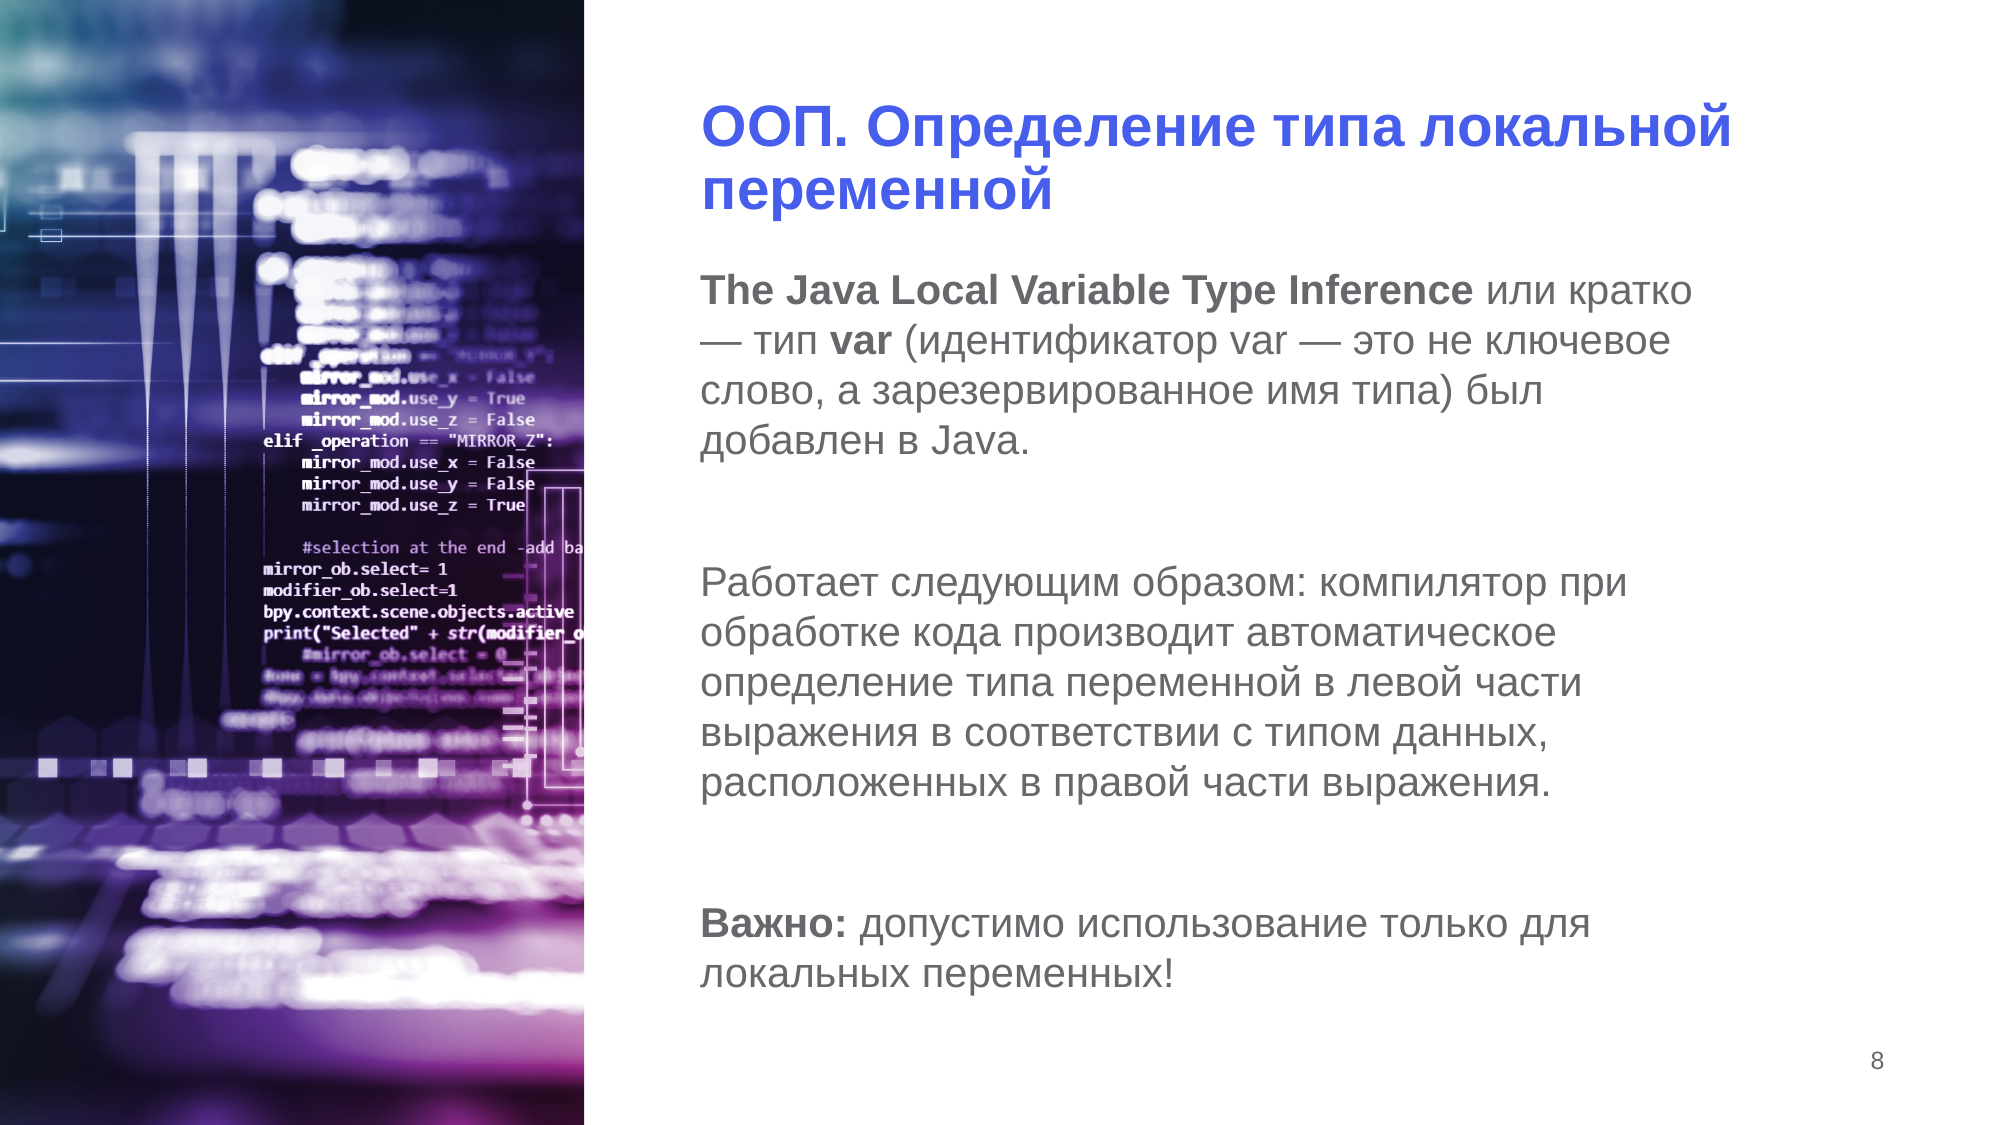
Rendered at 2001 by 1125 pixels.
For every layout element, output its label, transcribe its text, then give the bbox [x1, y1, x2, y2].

list The Java Local Variable Type Inference или кратко — тип var (идентификатор var — это не ключевое слово, а зарезервированное имя типа) был добавлен в Java. Работает следующим образом: компилятор при обработке кода производит автоматическое определение типа переменной в левой части выражения в соответствии с типом данных, расположенных в правой части выражения. Важно: допустимо использование только для локальных переменных! [700, 262, 1727, 1070]
title ООП. Определение типа локальной переменной [701, 96, 1851, 223]
picture [0, 0, 585, 1125]
slide_number 8 [1464, 1043, 1900, 1077]
